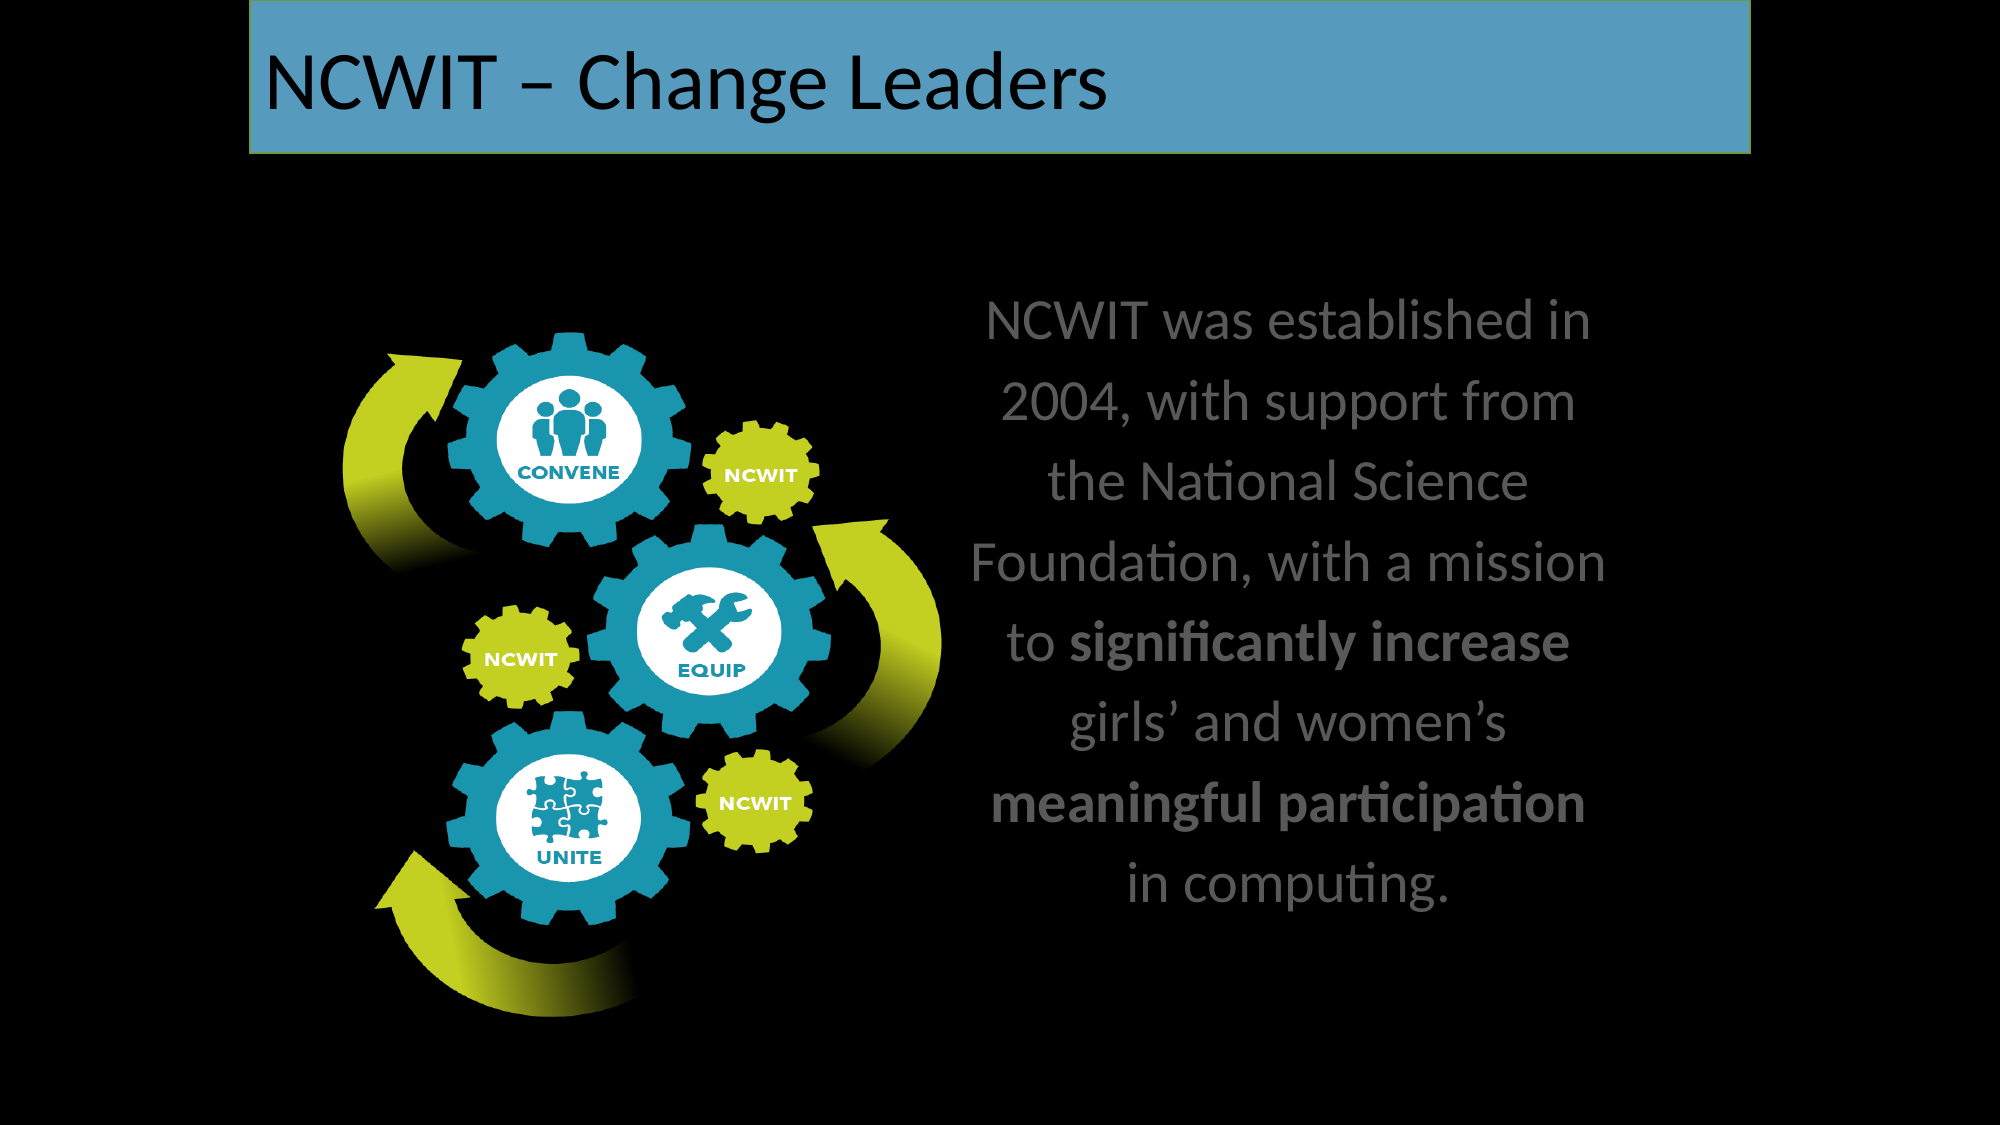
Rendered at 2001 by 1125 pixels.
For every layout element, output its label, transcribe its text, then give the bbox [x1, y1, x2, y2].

picture [330, 322, 953, 1024]
text_box NCWIT – Change Leaders [249, 0, 1751, 154]
text_box NCWIT was established in 2004, with support from the National Science Foundation, with a mission to significantly increase girls’ and women’s meaningful participation in computing. [952, 256, 1625, 1010]
